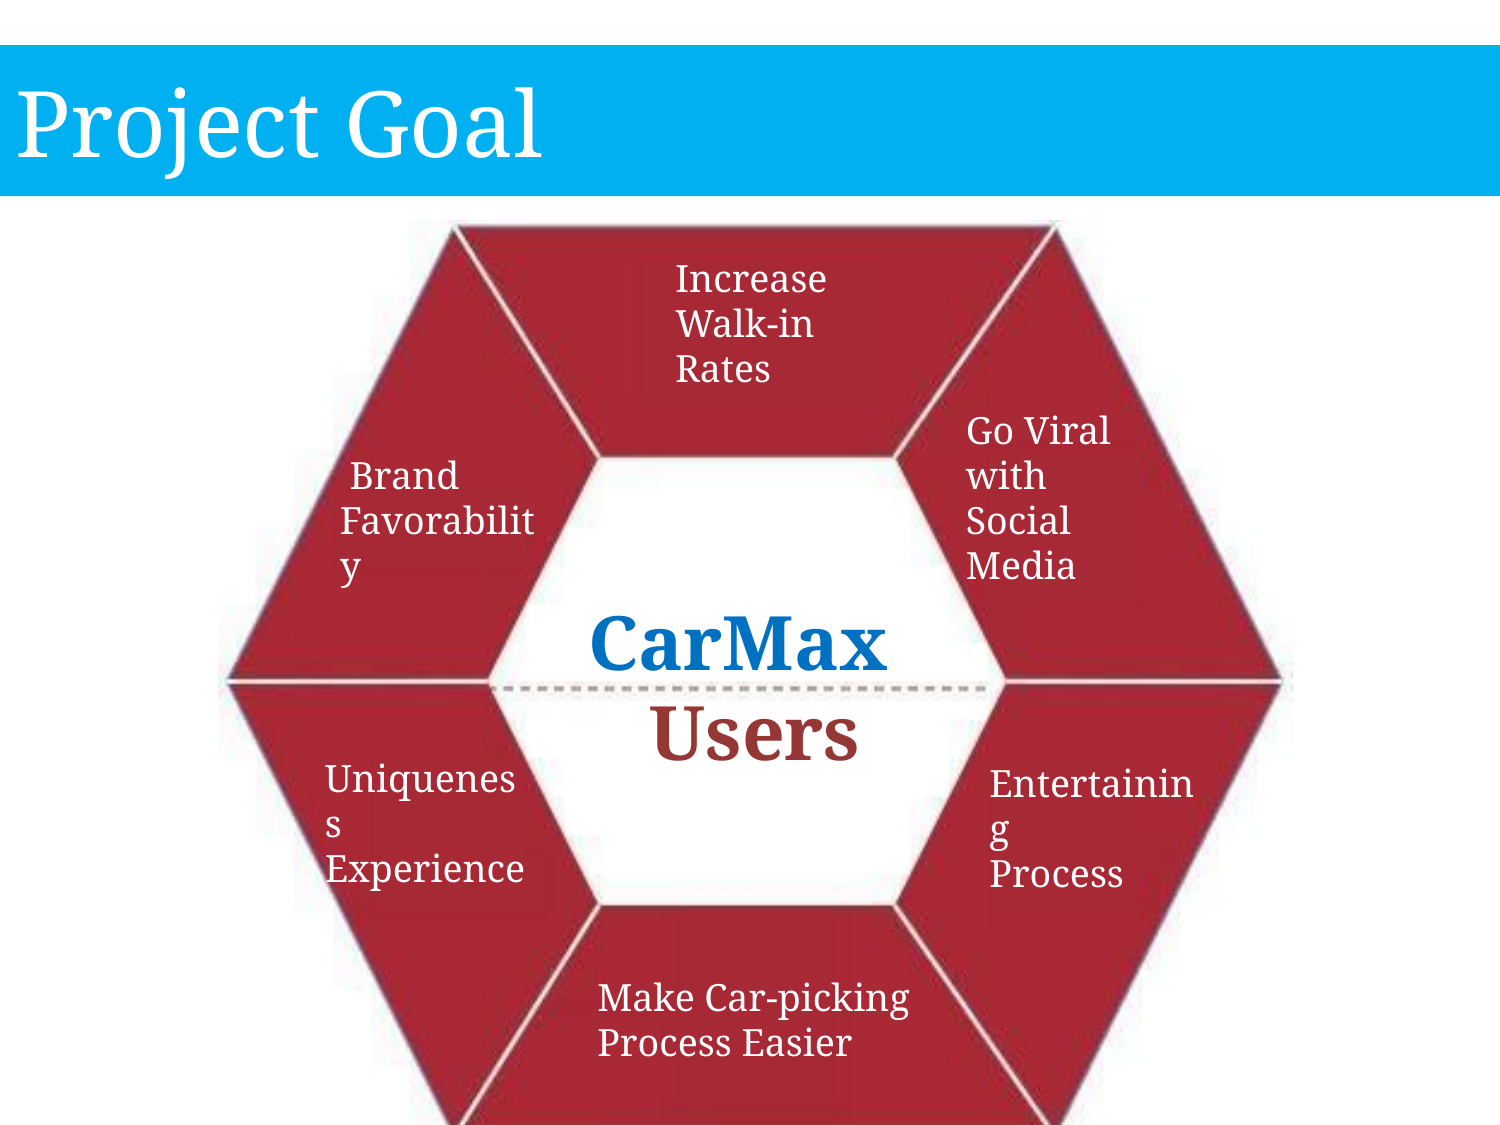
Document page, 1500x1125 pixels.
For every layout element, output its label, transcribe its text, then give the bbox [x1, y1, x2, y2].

text_box Brand Favorability [324, 444, 557, 551]
text_box Entertaining Process [974, 752, 1218, 859]
text_box Increase Walk-in Rates [660, 247, 1154, 400]
text_box Uniqueness Experience [310, 747, 547, 854]
text_box Go Viral with Social Media [950, 399, 1196, 551]
text_box CarMax Users [573, 588, 964, 796]
text_box [218, 220, 1294, 1125]
text_box Make Car-picking Process Easier [582, 966, 930, 1073]
title Project Goal [0, 45, 1500, 197]
